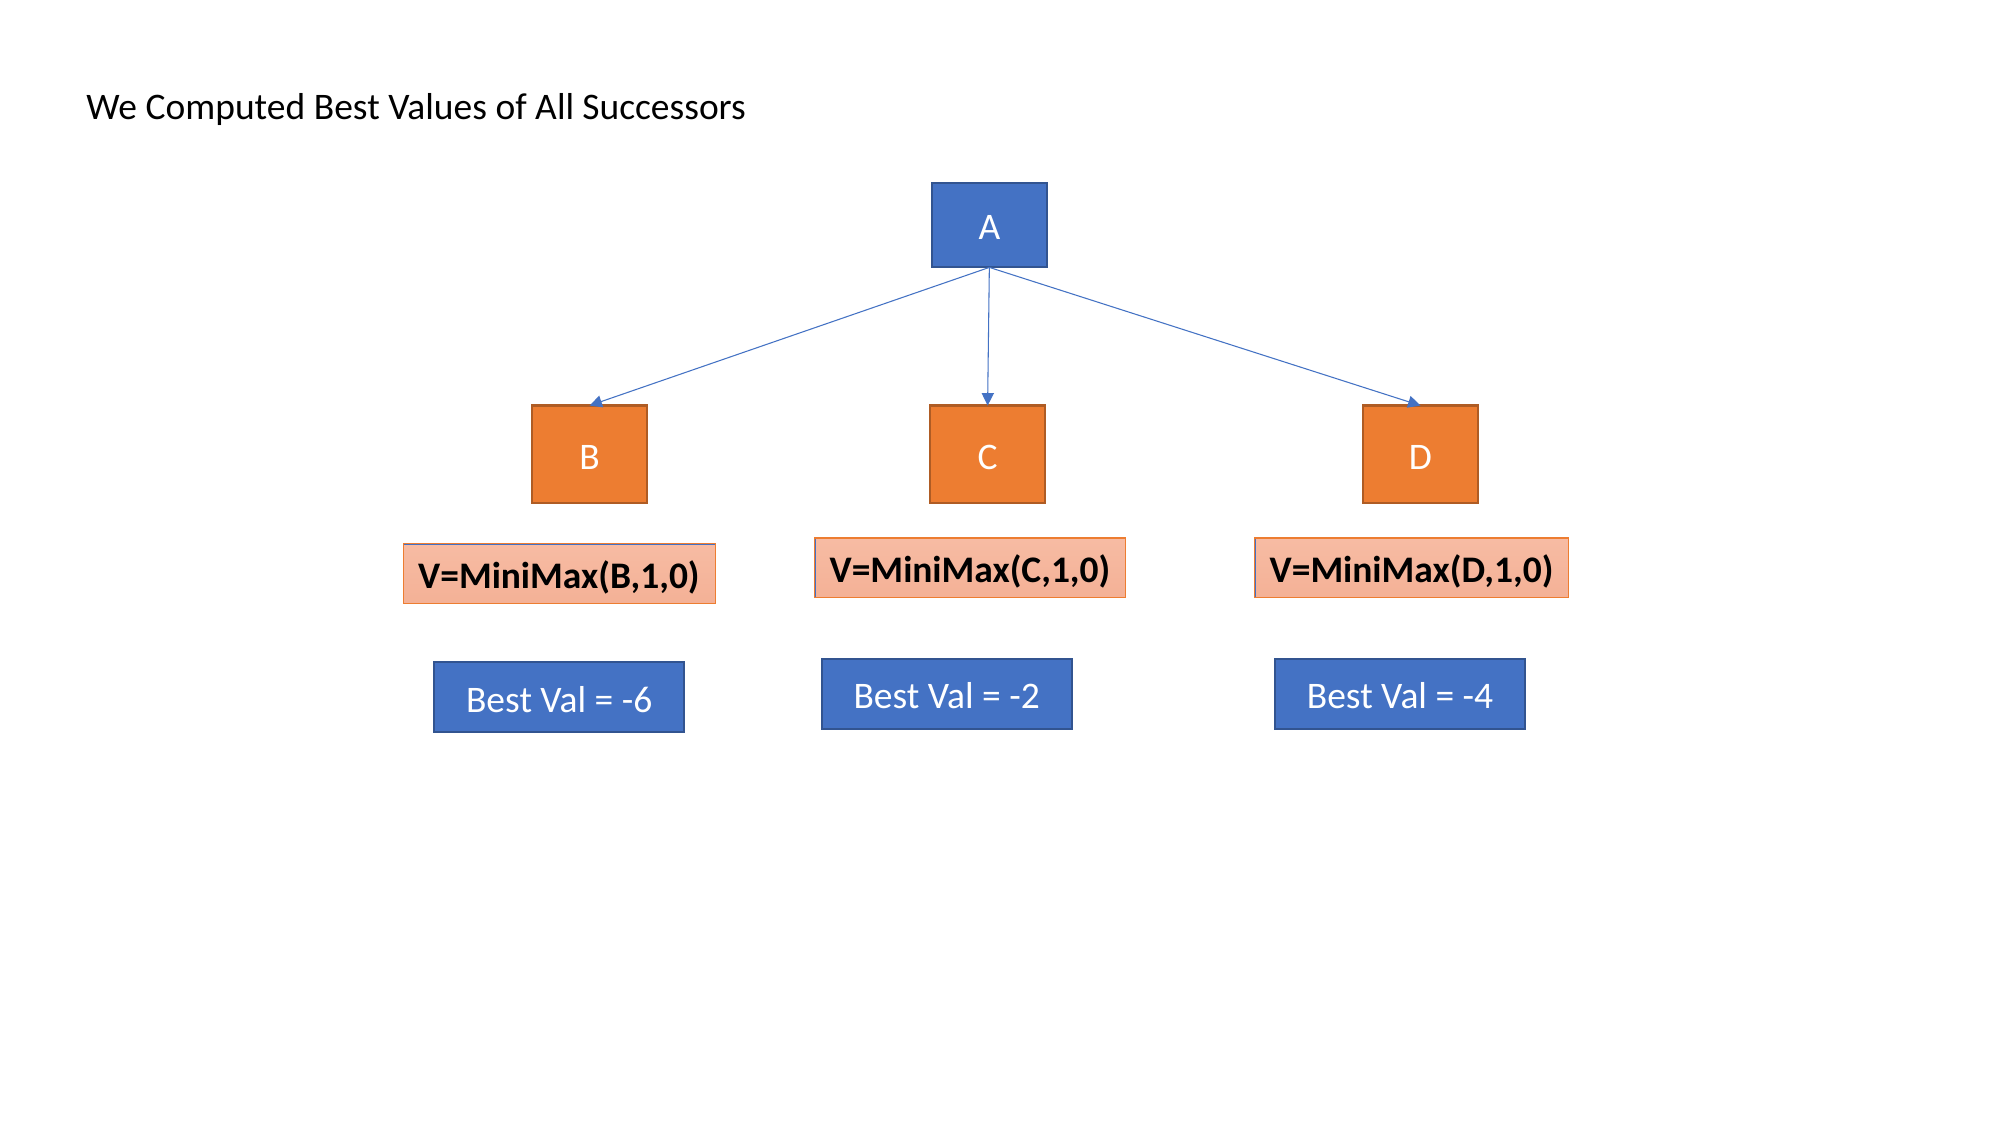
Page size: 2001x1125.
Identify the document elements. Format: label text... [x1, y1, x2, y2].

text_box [402, 267, 1570, 614]
text_box Best Val = -2 [821, 658, 1073, 730]
text_box Best Val = -4 [1274, 658, 1526, 730]
text_box A [931, 182, 1048, 267]
text_box Best Val = -6 [433, 661, 685, 733]
text_box We Computed Best Values of All Successors [71, 74, 771, 134]
